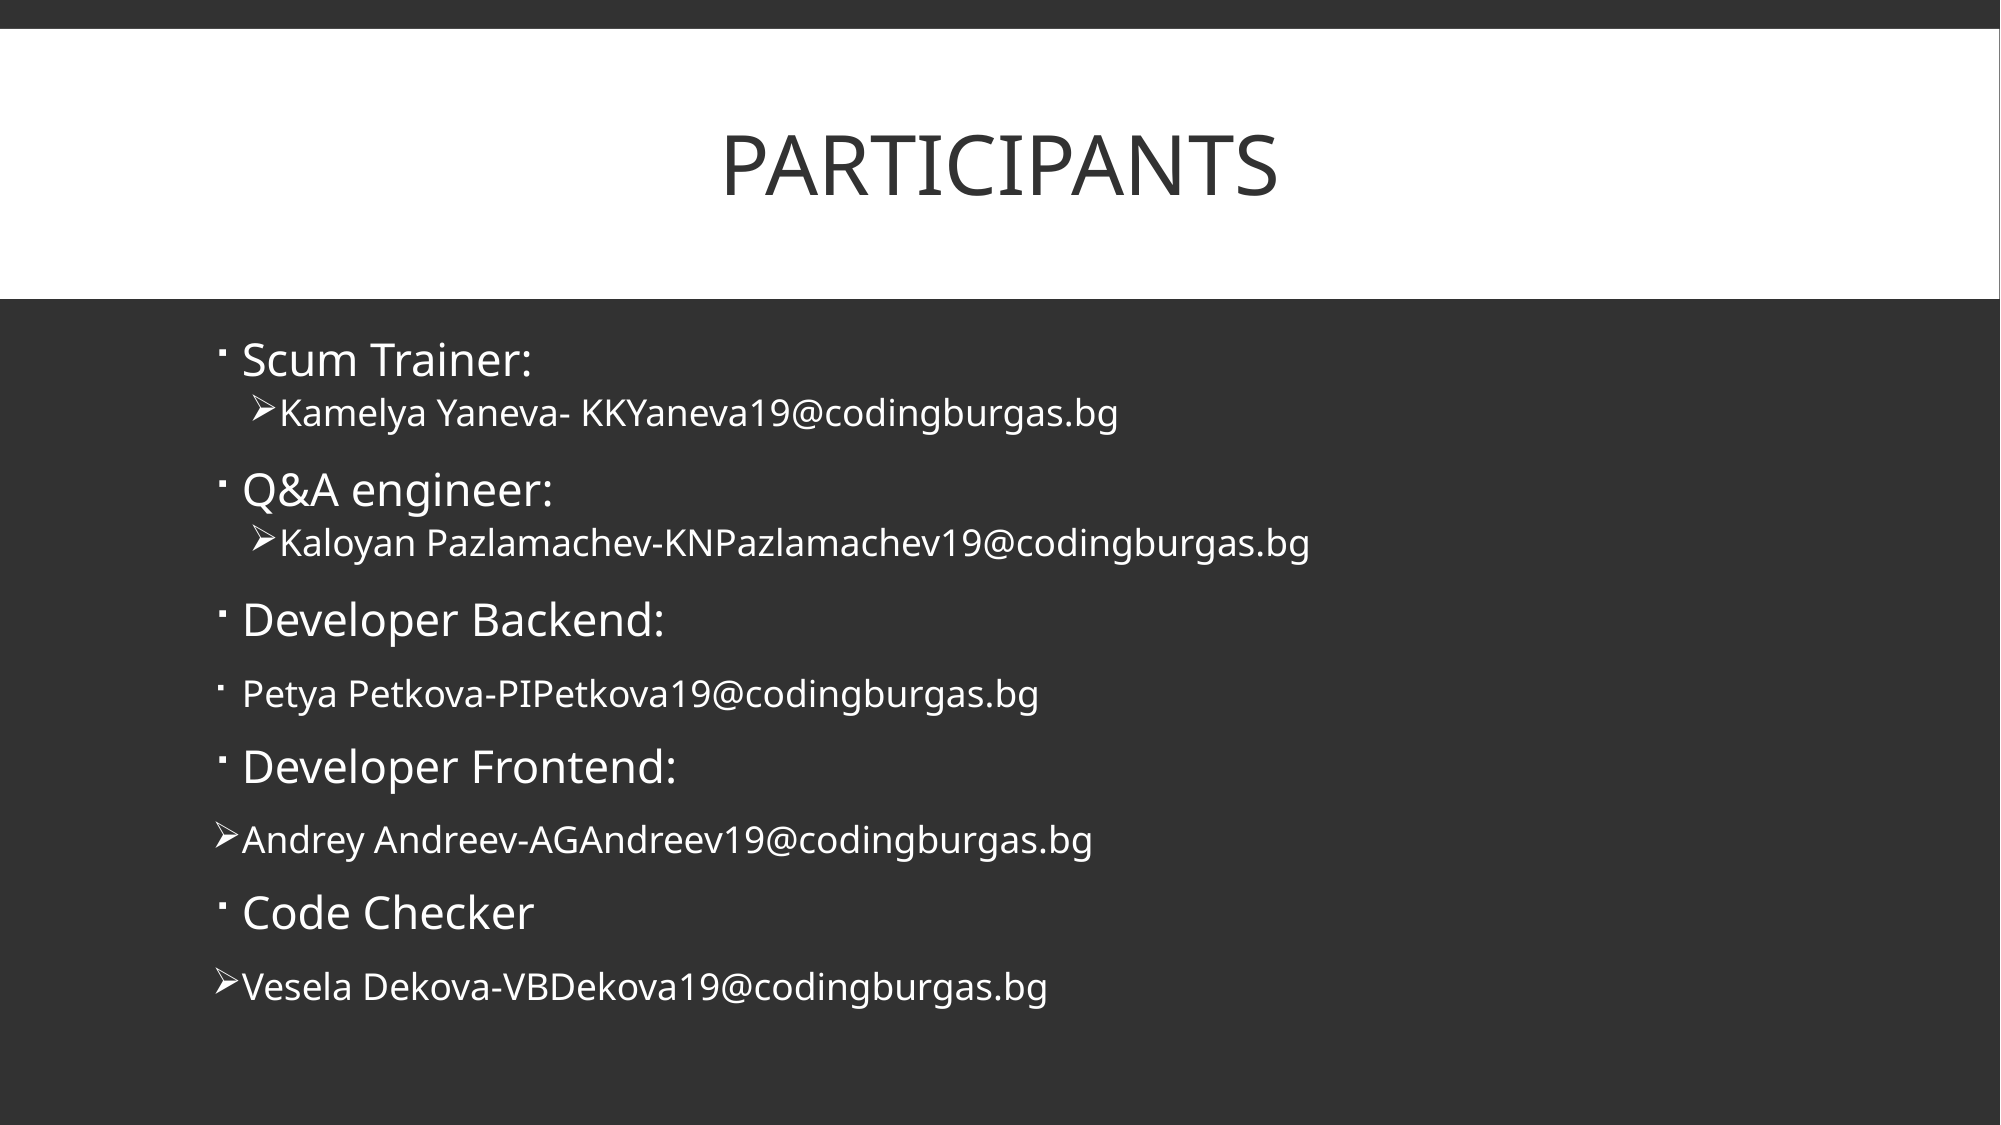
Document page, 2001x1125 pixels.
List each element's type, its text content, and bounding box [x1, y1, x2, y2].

list Scum Trainer: Kamelya Yaneva- KKYaneva19@codingburgas.bg Q&A engineer: Kaloyan Pazlamachev-KNPazlamachev19@codingburgas.bg Developer Backend: Petya Petkova-PIPetkova19@codingburgas.bg Developer Frontend: Andrey Andreev-AGAndreev19@codingburgas.bg Code Checker Vesela Dekova-VBDekova19@codingburgas.bg [197, 329, 1803, 1020]
title Participants [0, 46, 2000, 295]
